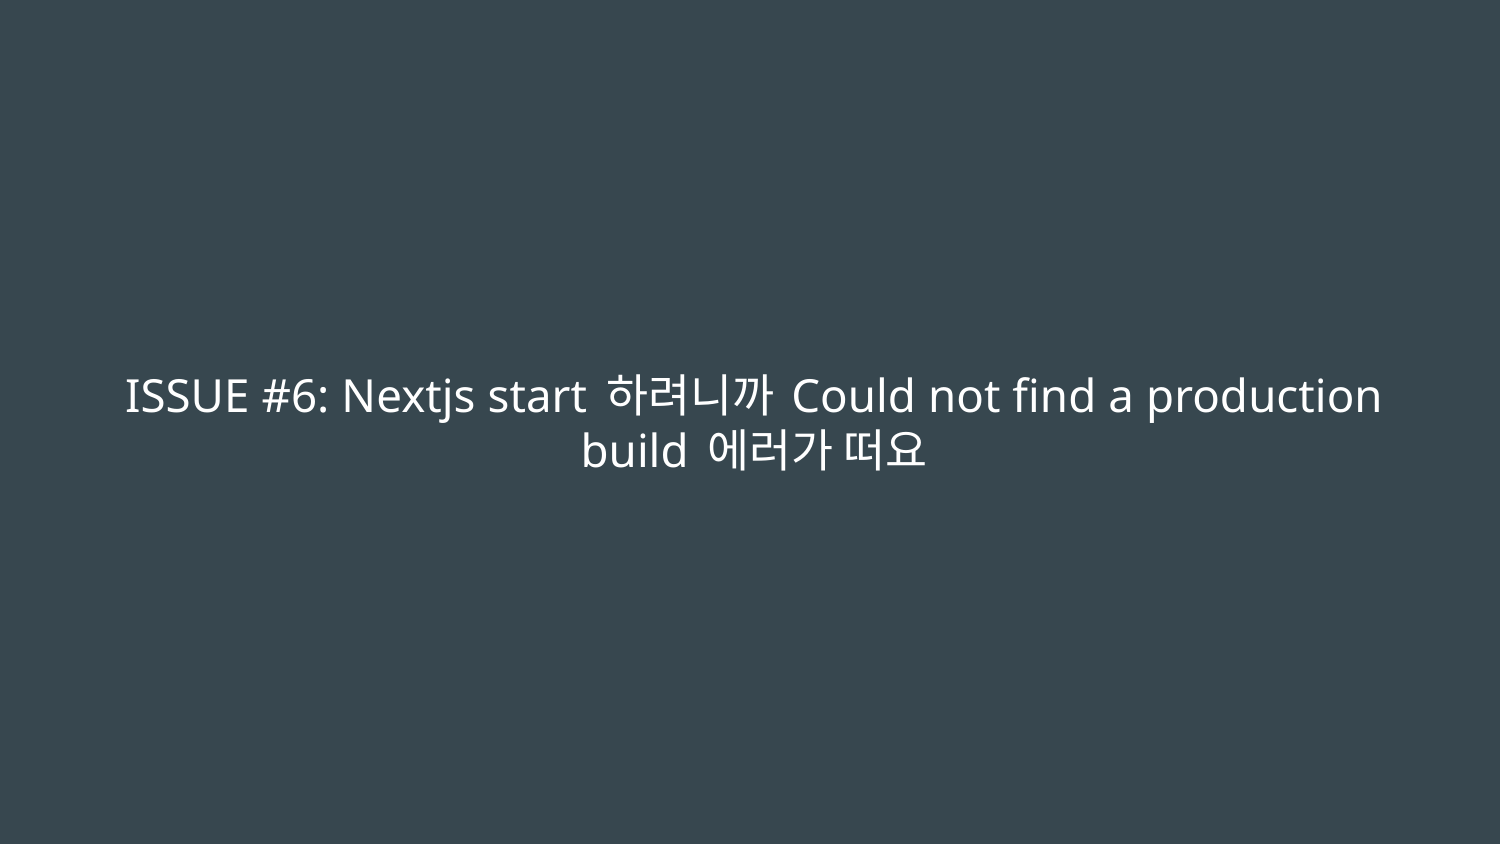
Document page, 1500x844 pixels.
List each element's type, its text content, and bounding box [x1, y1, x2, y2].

title ISSUE #6: Nextjs start 하려니까 Could not find a production build 에러가 떠요 [110, 351, 1399, 493]
